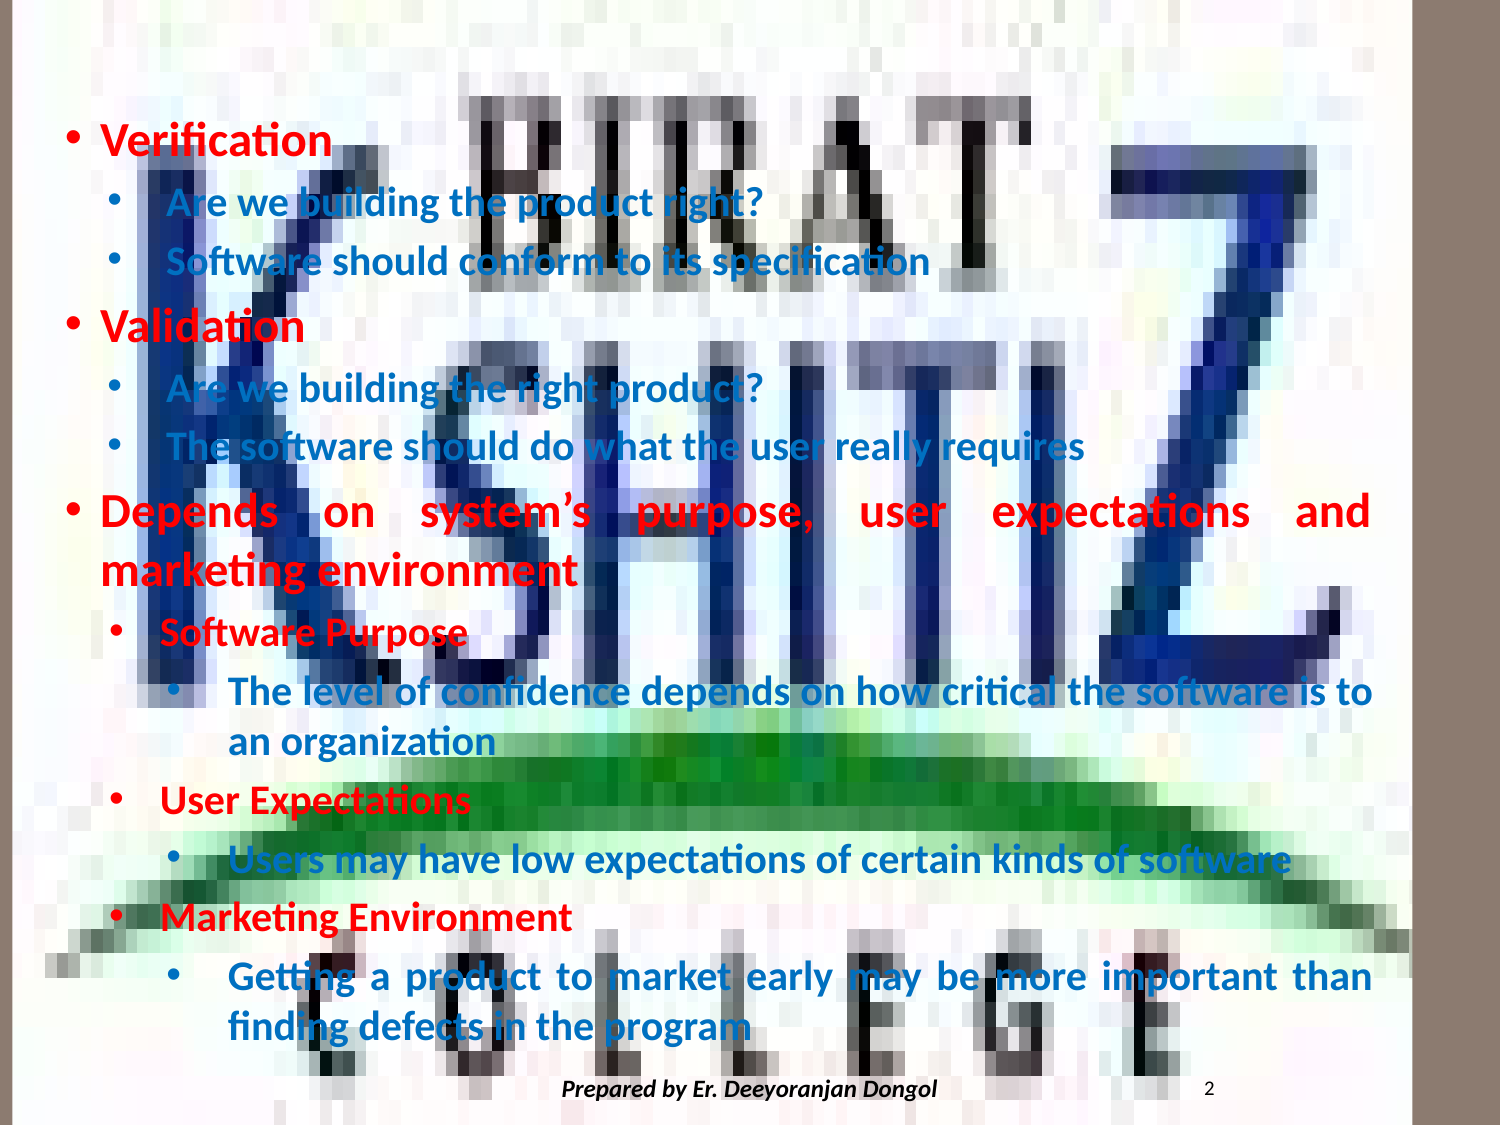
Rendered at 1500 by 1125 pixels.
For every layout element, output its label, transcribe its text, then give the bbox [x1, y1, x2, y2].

picture [13, 0, 1412, 1125]
slide_number 2 [1067, 1061, 1230, 1112]
list Verification Are we building the product right? Software should conform to its specification Validation Are we building the right product? The software should do what the user really requires Depends on system’s purpose, user expectations and marketing environment Software Purpose The level of confidence depends on how critical the software is to an organization User Expectations Users may have low expectations of certain kinds of software Marketing Environment Getting a product to market early may be more important than finding defects in the program [50, 99, 1388, 1063]
footer Prepared by Er. Deeyoranjan Dongol [443, 1062, 1057, 1113]
